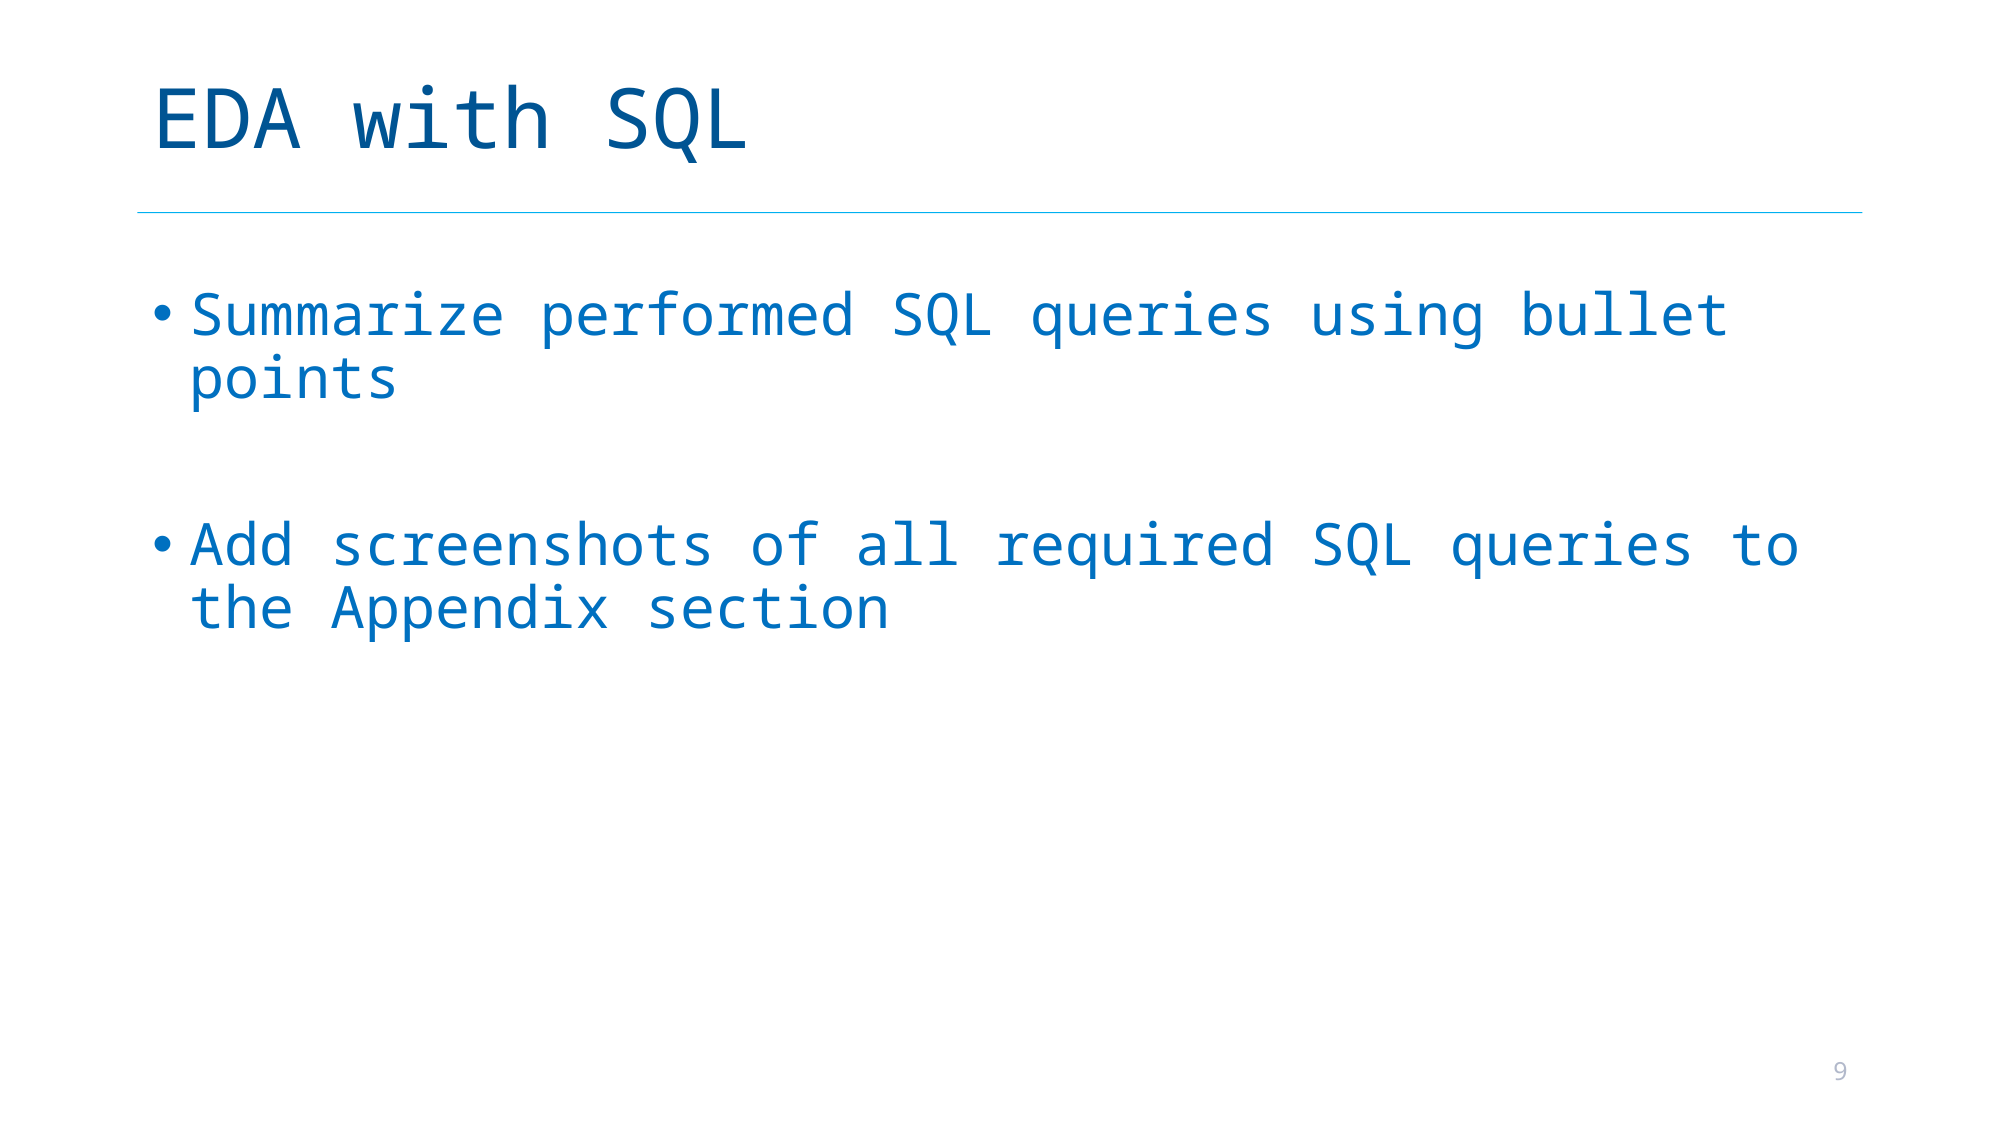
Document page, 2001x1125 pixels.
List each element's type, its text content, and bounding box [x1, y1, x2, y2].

list Summarize performed SQL queries using bullet points Add screenshots of all required SQL queries to the Appendix section [137, 277, 1863, 992]
title EDA with SQL [137, 13, 1863, 231]
slide_number 9 [1412, 1042, 1863, 1103]
